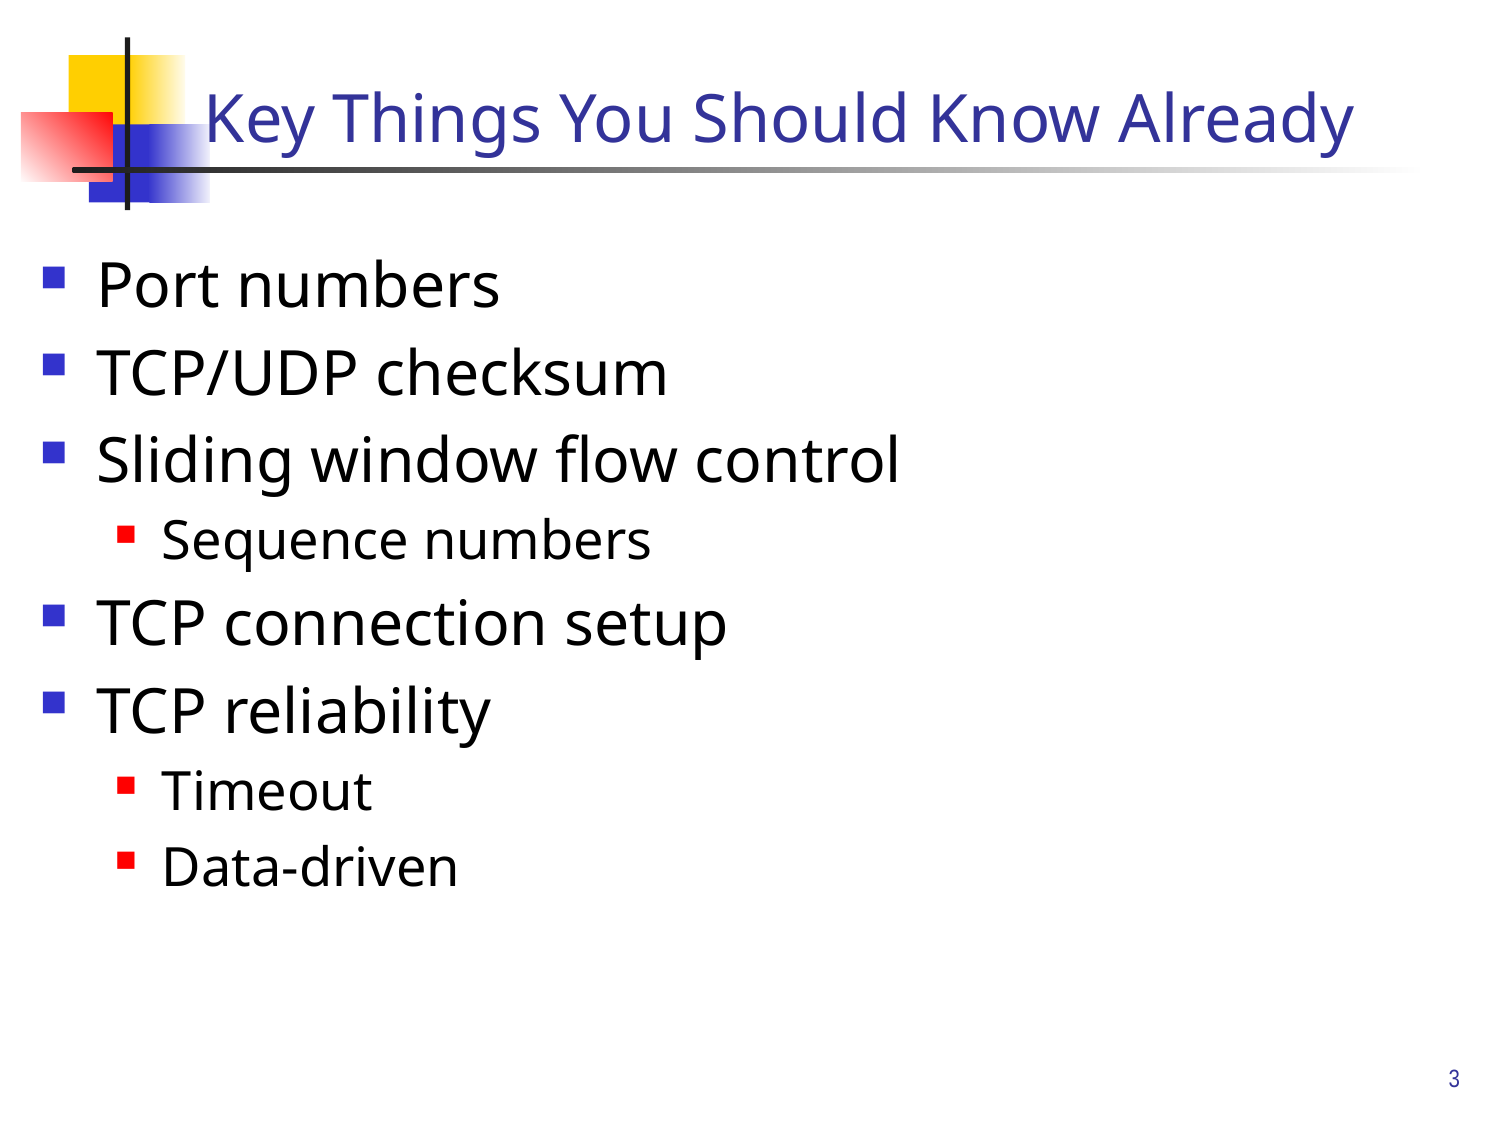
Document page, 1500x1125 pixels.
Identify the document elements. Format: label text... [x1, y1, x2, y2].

slide_number 3 [1162, 1024, 1476, 1101]
title Key Things You Should Know Already [188, 47, 1468, 164]
list Port numbers TCP/UDP checksum Sliding window flow control Sequence numbers TCP connection setup TCP reliability Timeout Data-driven [24, 237, 1469, 988]
